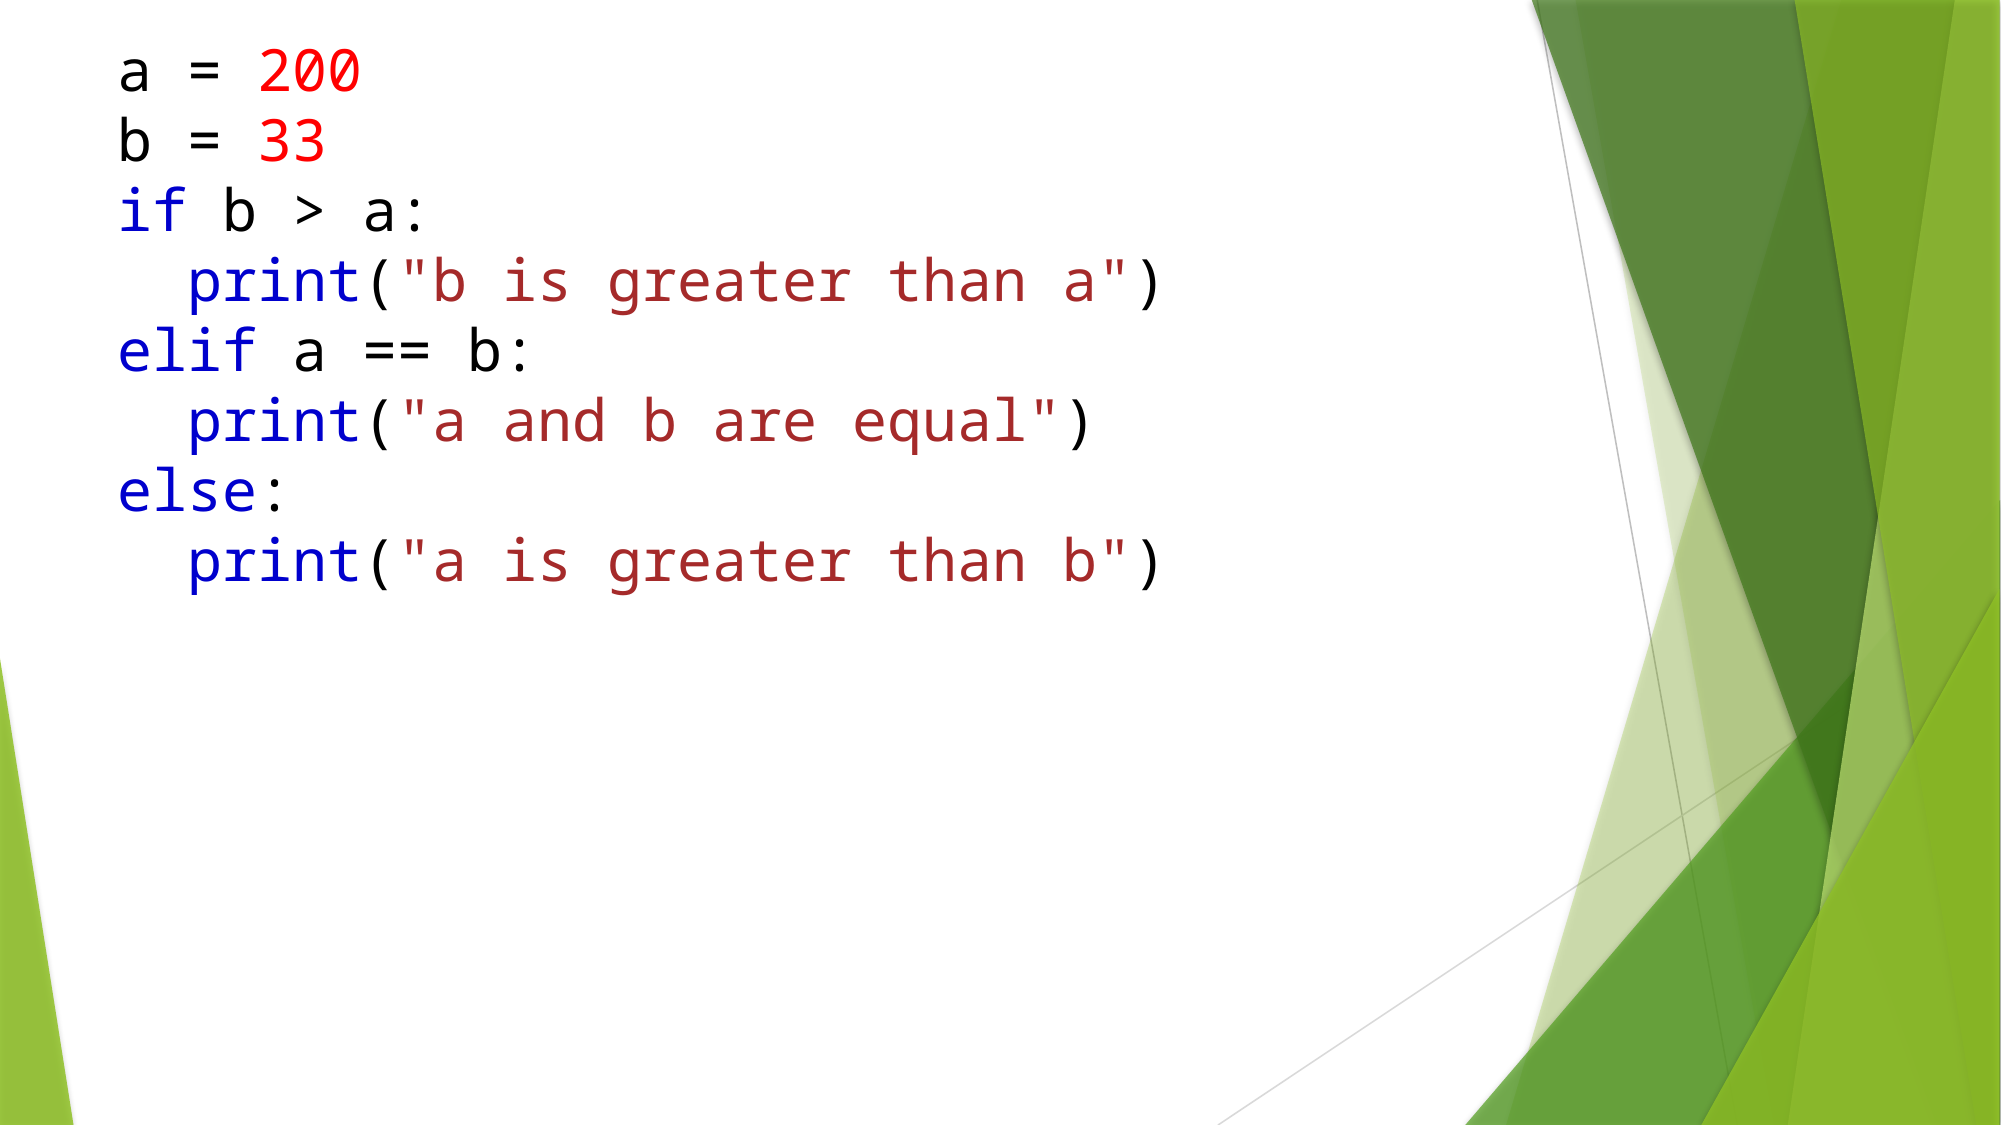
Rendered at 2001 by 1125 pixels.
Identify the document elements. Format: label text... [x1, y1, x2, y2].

text_box a = 200 b = 33 if b > a: print("b is greater than a") elif a == b: print("a and b are equal") else: print("a is greater than b") [103, 25, 1447, 601]
